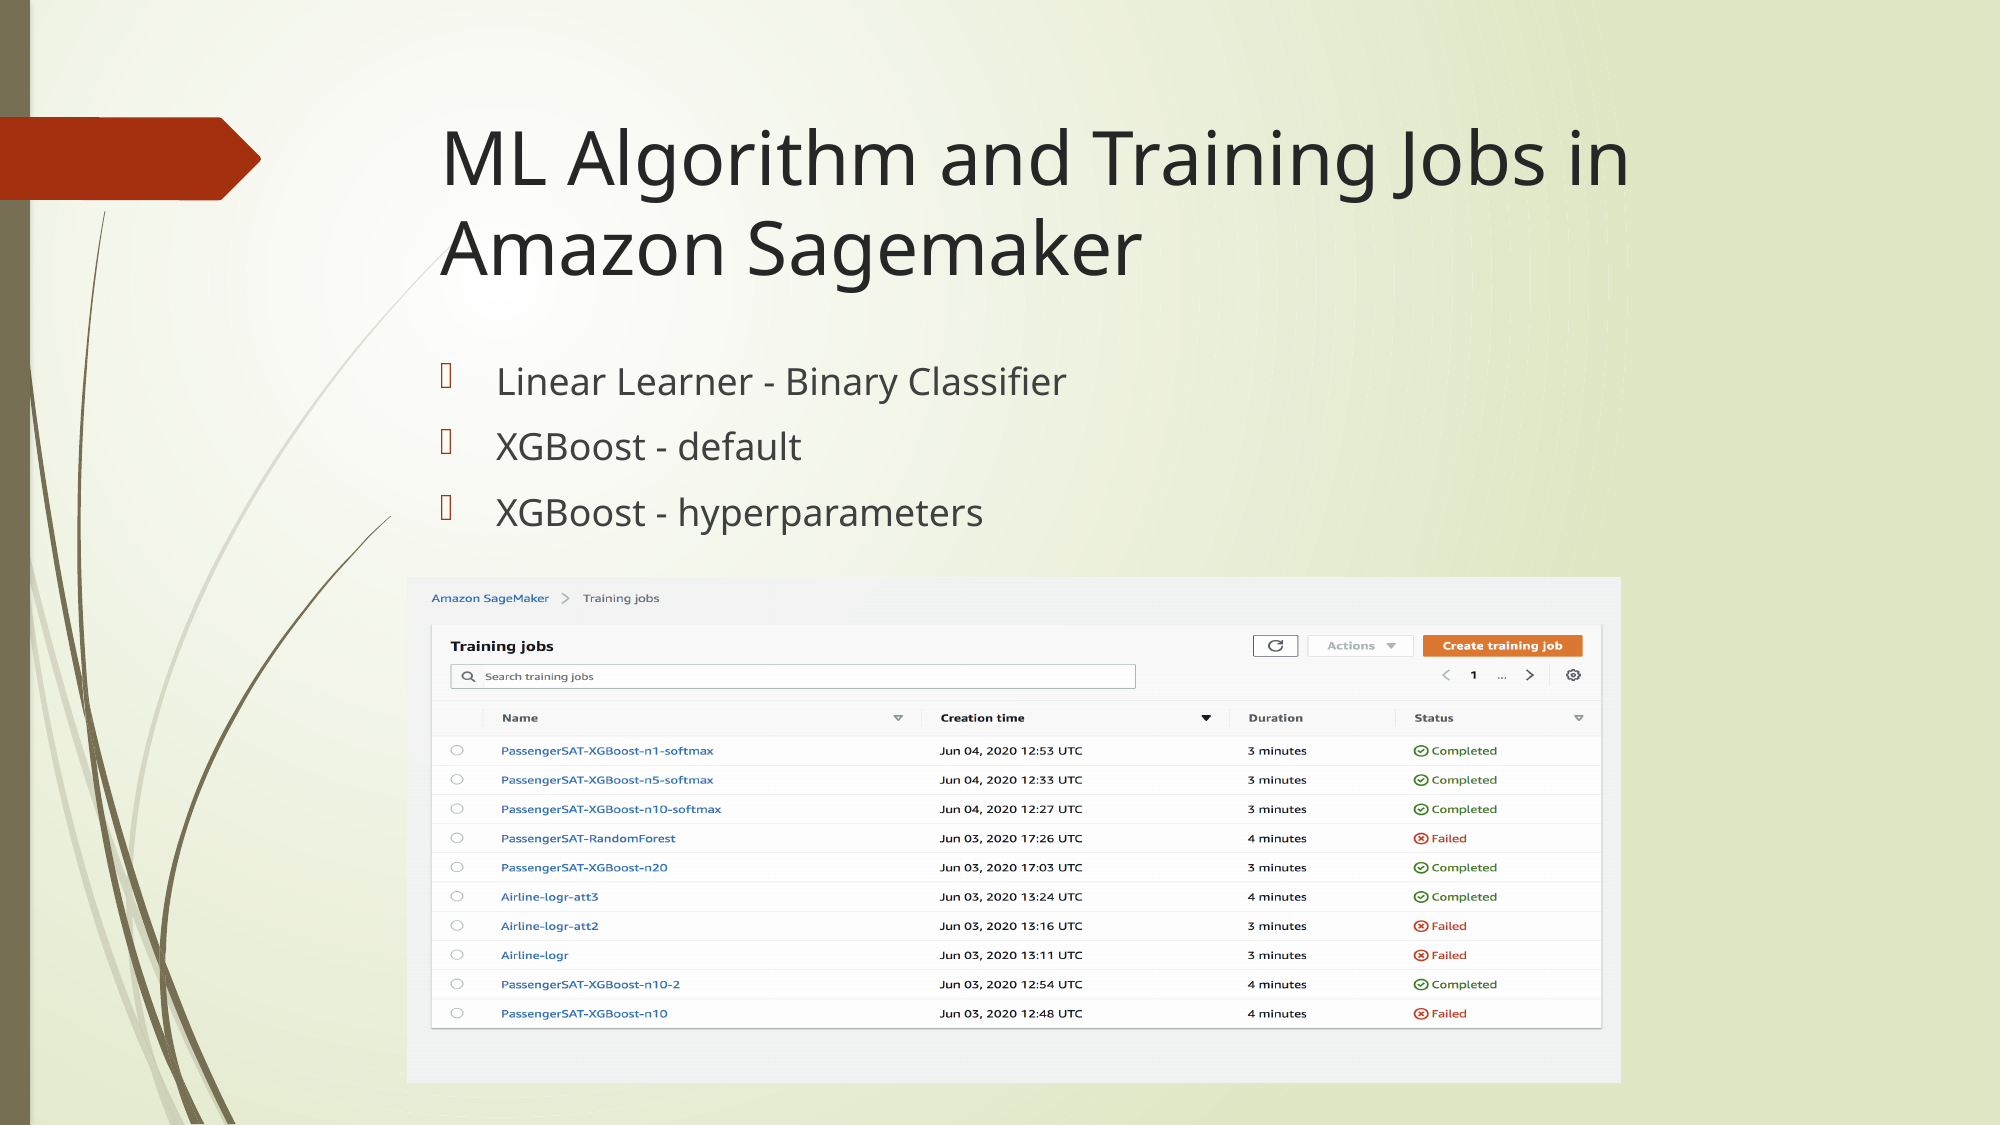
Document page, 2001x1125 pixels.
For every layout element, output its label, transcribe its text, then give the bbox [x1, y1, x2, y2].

picture [407, 577, 1622, 1083]
list Linear Learner - Binary Classifier XGBoost - default XGBoost - hyperparameters [424, 350, 1888, 970]
title ML Algorithm and Training Jobs in Amazon Sagemaker [425, 102, 1888, 313]
